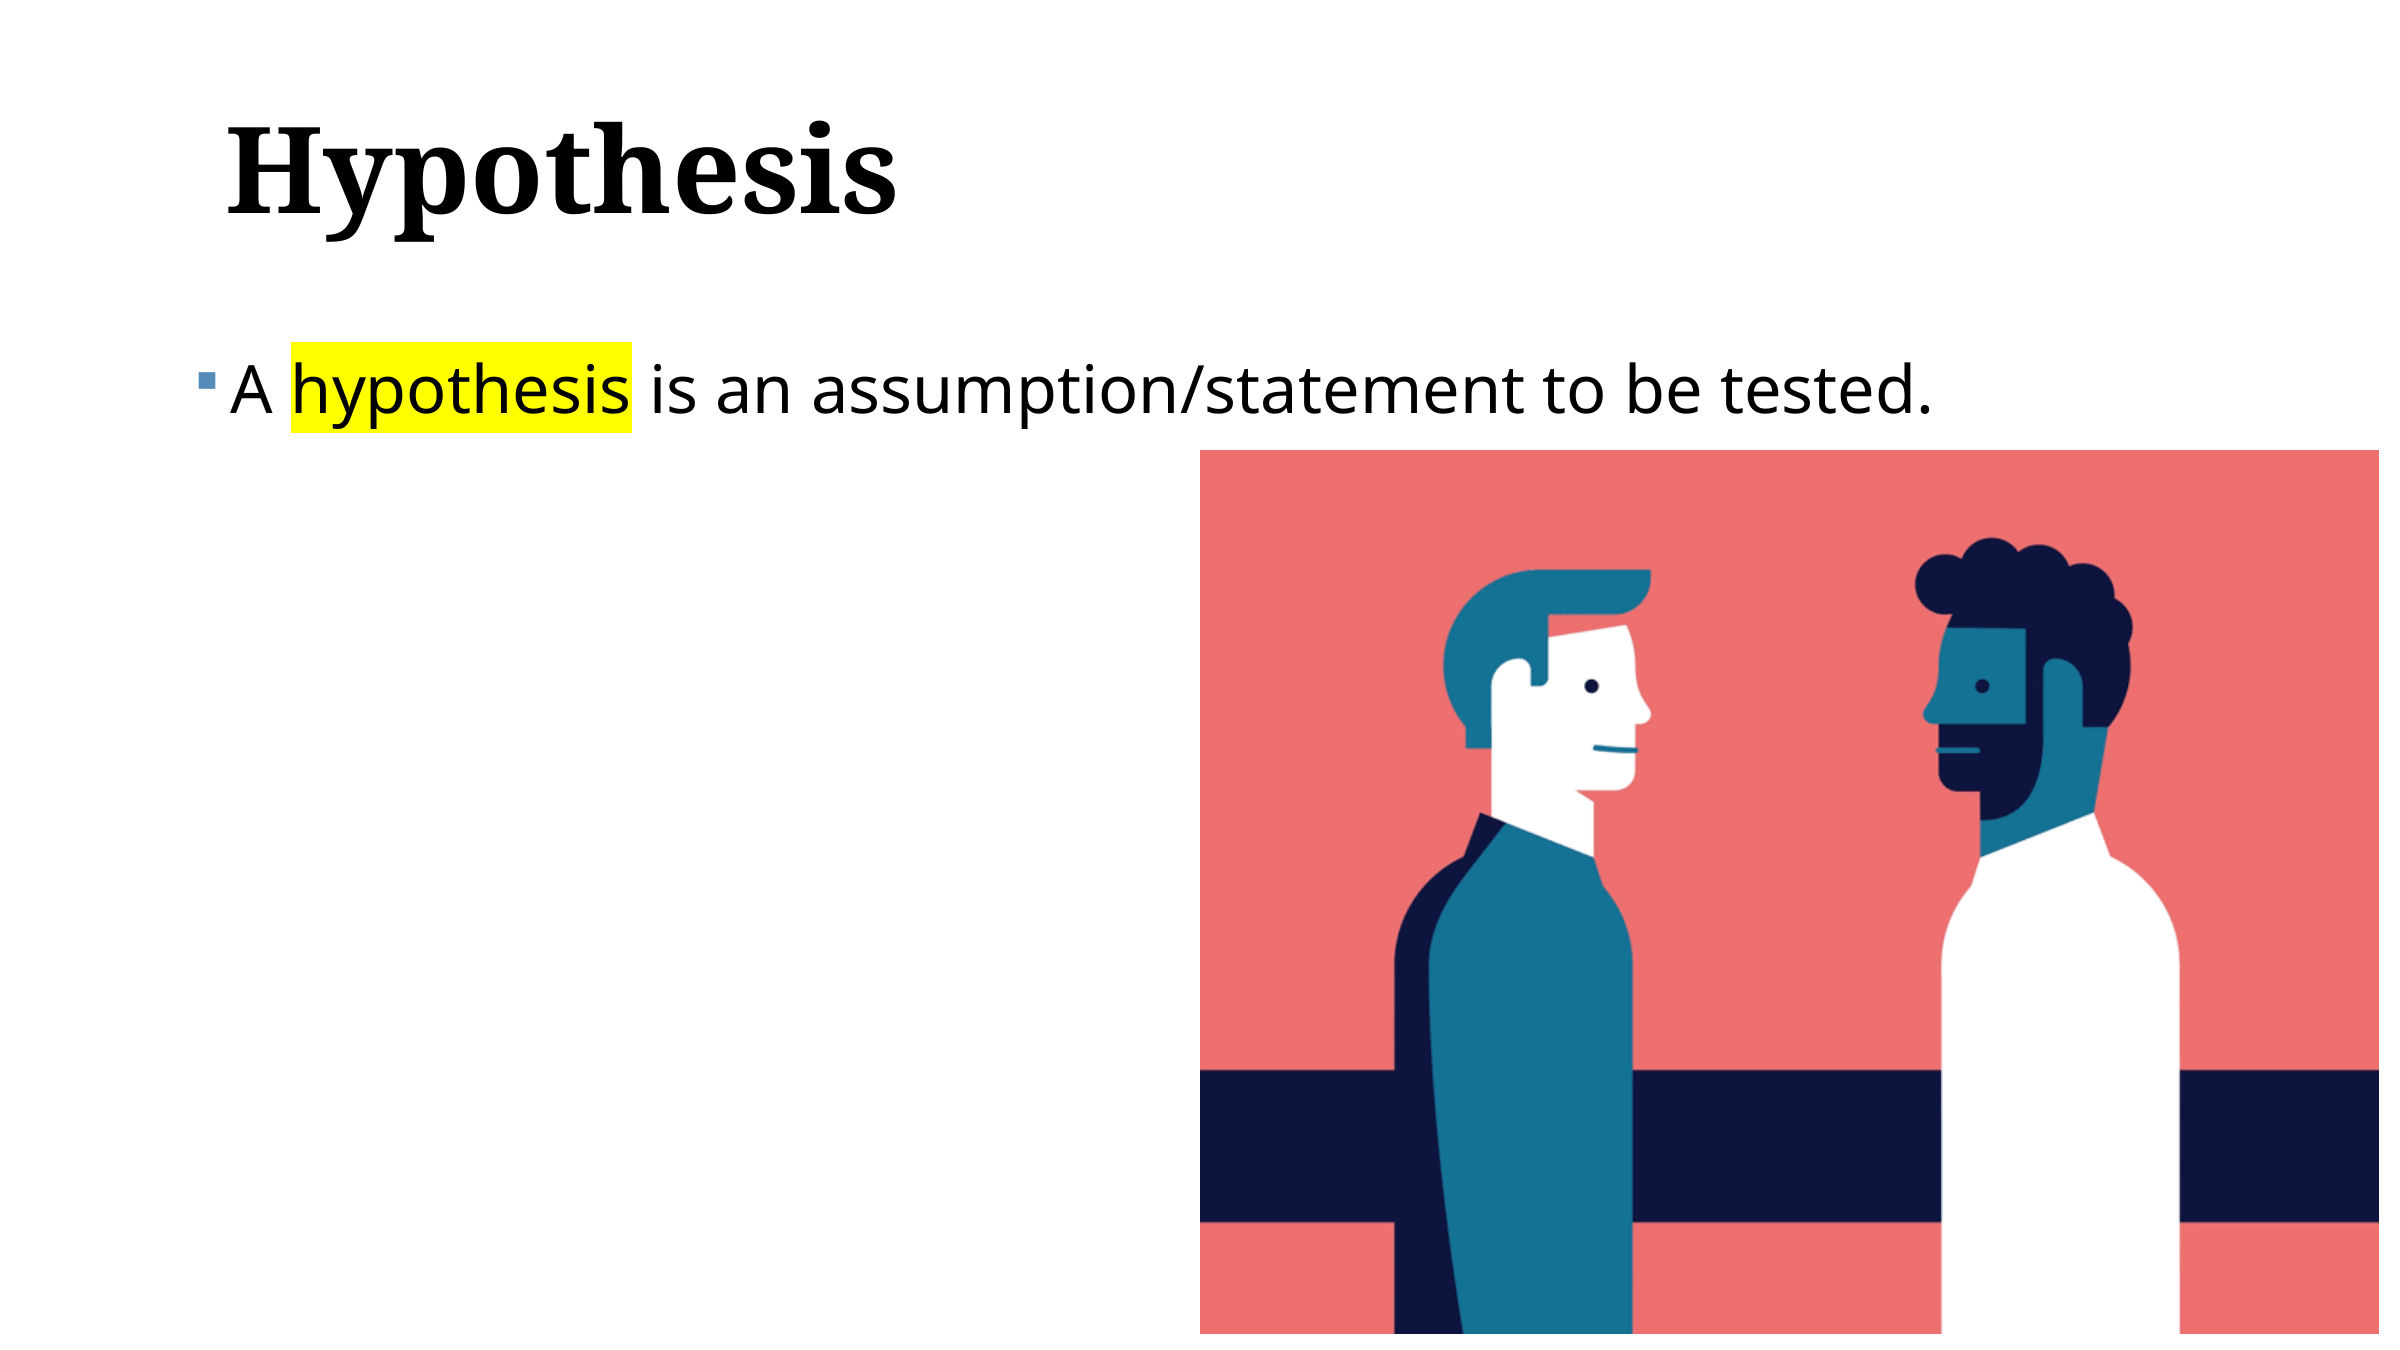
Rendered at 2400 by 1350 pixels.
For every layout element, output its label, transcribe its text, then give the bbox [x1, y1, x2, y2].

picture [1200, 450, 2379, 1334]
title Hypothesis [210, 16, 2191, 333]
list A hypothesis is an assumption/statement to be tested. [179, 348, 2220, 1168]
